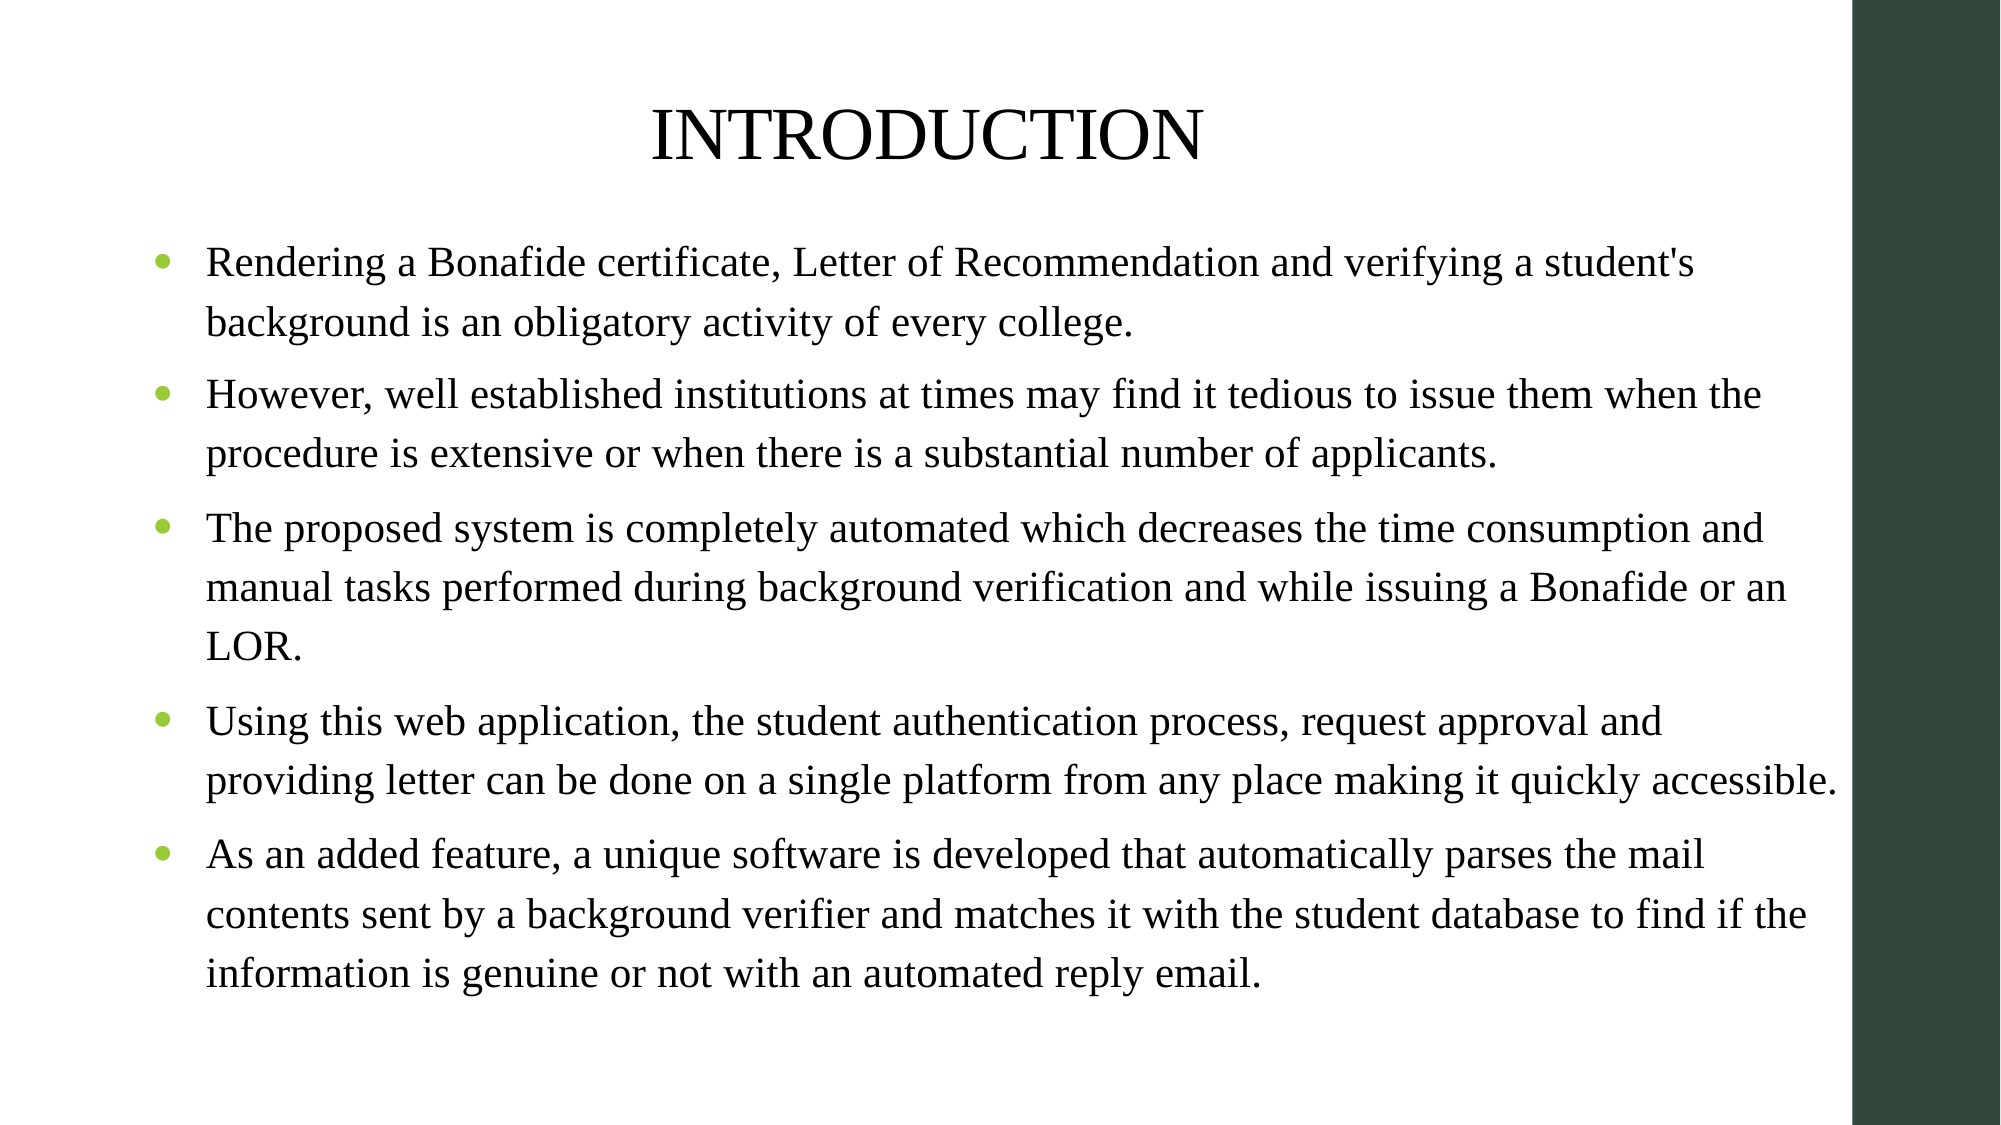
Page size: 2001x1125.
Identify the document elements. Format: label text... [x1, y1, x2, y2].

list Rendering a Bonafide certificate, Letter of Recommendation and verifying a student's background is an obligatory activity of every college. However, well established institutions at times may find it tedious to issue them when the procedure is extensive or when there is a substantial number of applicants. The proposed system is completely automated which decreases the time consumption and manual tasks performed during background verification and while issuing a Bonafide or an LOR. Using this web application, the student authentication process, request approval and providing letter can be done on a single platform from any place making it quickly accessible. As an added feature, a unique software is developed that automatically parses the mail contents sent by a background verifier and matches it with the student database to find if the information is genuine or not with an automated reply email. [137, 218, 1863, 1066]
title INTRODUCTION [117, 46, 1863, 184]
